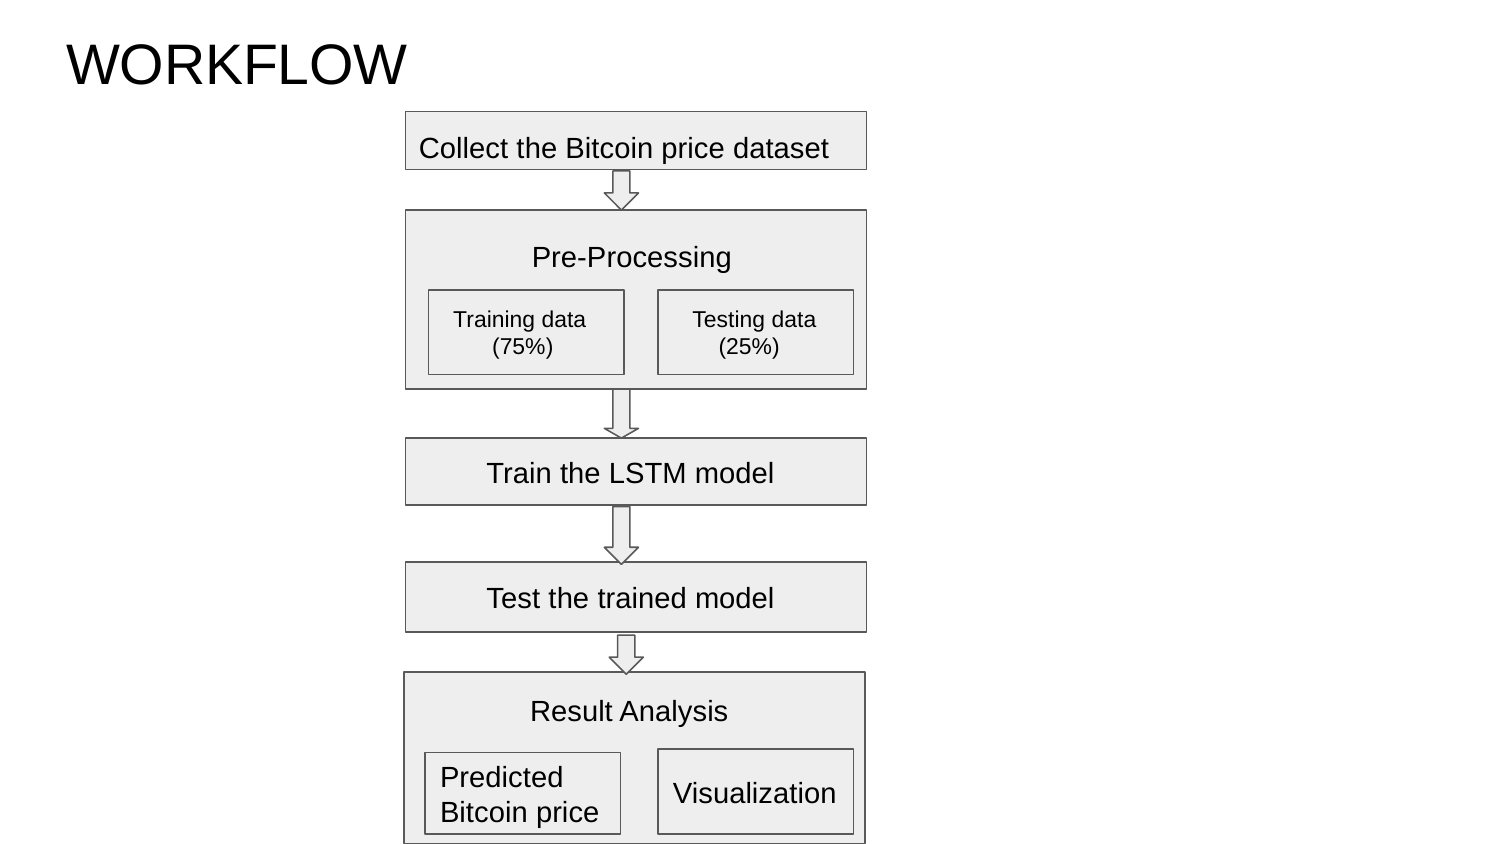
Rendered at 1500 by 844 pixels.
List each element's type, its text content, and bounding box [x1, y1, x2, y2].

text_box Training data (75%) [425, 289, 621, 375]
text_box [604, 389, 639, 439]
text_box Pre-Processing [475, 223, 813, 289]
text_box [403, 671, 865, 844]
text_box Visualization [657, 749, 854, 834]
text_box [604, 506, 639, 565]
title WORKFLOW [51, 17, 1449, 112]
text_box Predicted Bitcoin price [425, 752, 621, 834]
text_box Testing data (25%) [657, 289, 854, 375]
text_box Train the LSTM model [405, 438, 867, 505]
text_box Result Analysis [490, 677, 799, 743]
text_box [604, 170, 639, 211]
text_box Test the trained model [405, 561, 867, 632]
text_box [405, 210, 867, 390]
text_box [609, 635, 644, 675]
text_box Collect the Bitcoin price dataset [403, 113, 865, 179]
